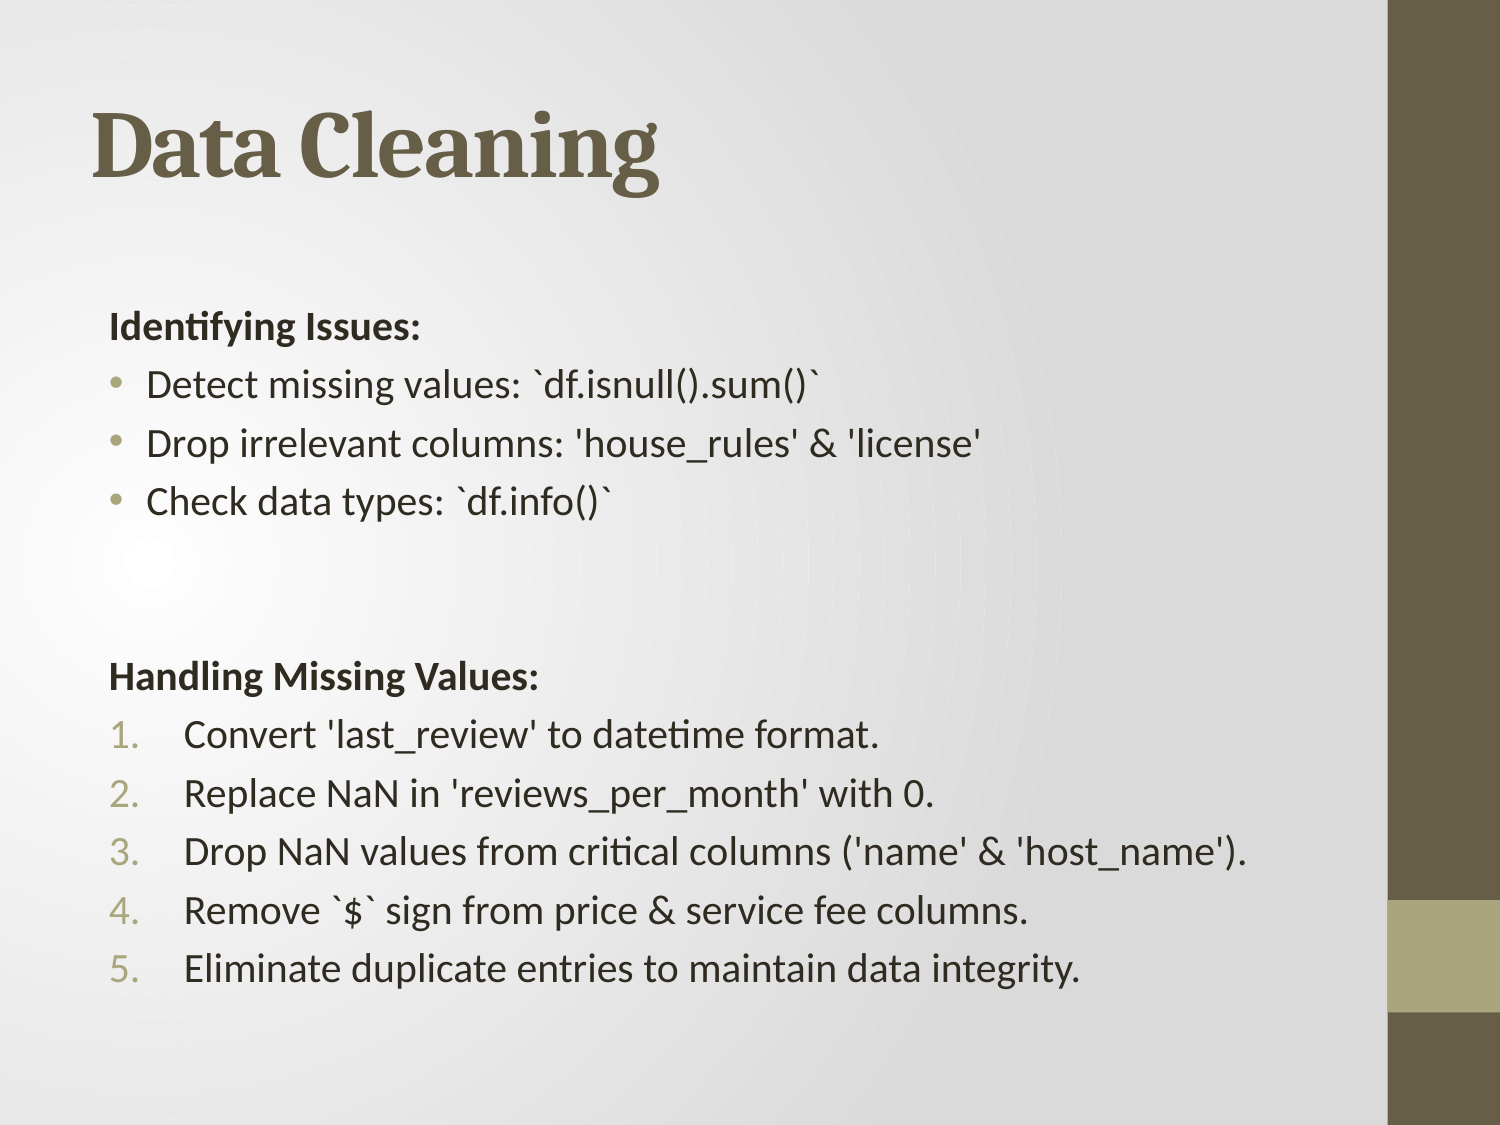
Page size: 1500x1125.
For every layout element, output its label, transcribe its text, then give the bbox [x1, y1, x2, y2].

title Data Cleaning [75, 45, 1325, 232]
list Identifying Issues: Detect missing values: `df.isnull().sum()` Drop irrelevant columns: 'house_rules' & 'license' Check data types: `df.info()` Handling Missing Values: Convert 'last_review' to datetime format. Replace NaN in 'reviews_per_month' with 0. Drop NaN values from critical columns ('name' & 'host_name'). Remove `$` sign from price & service fee columns. Eliminate duplicate entries to maintain data integrity. [75, 232, 1325, 1050]
